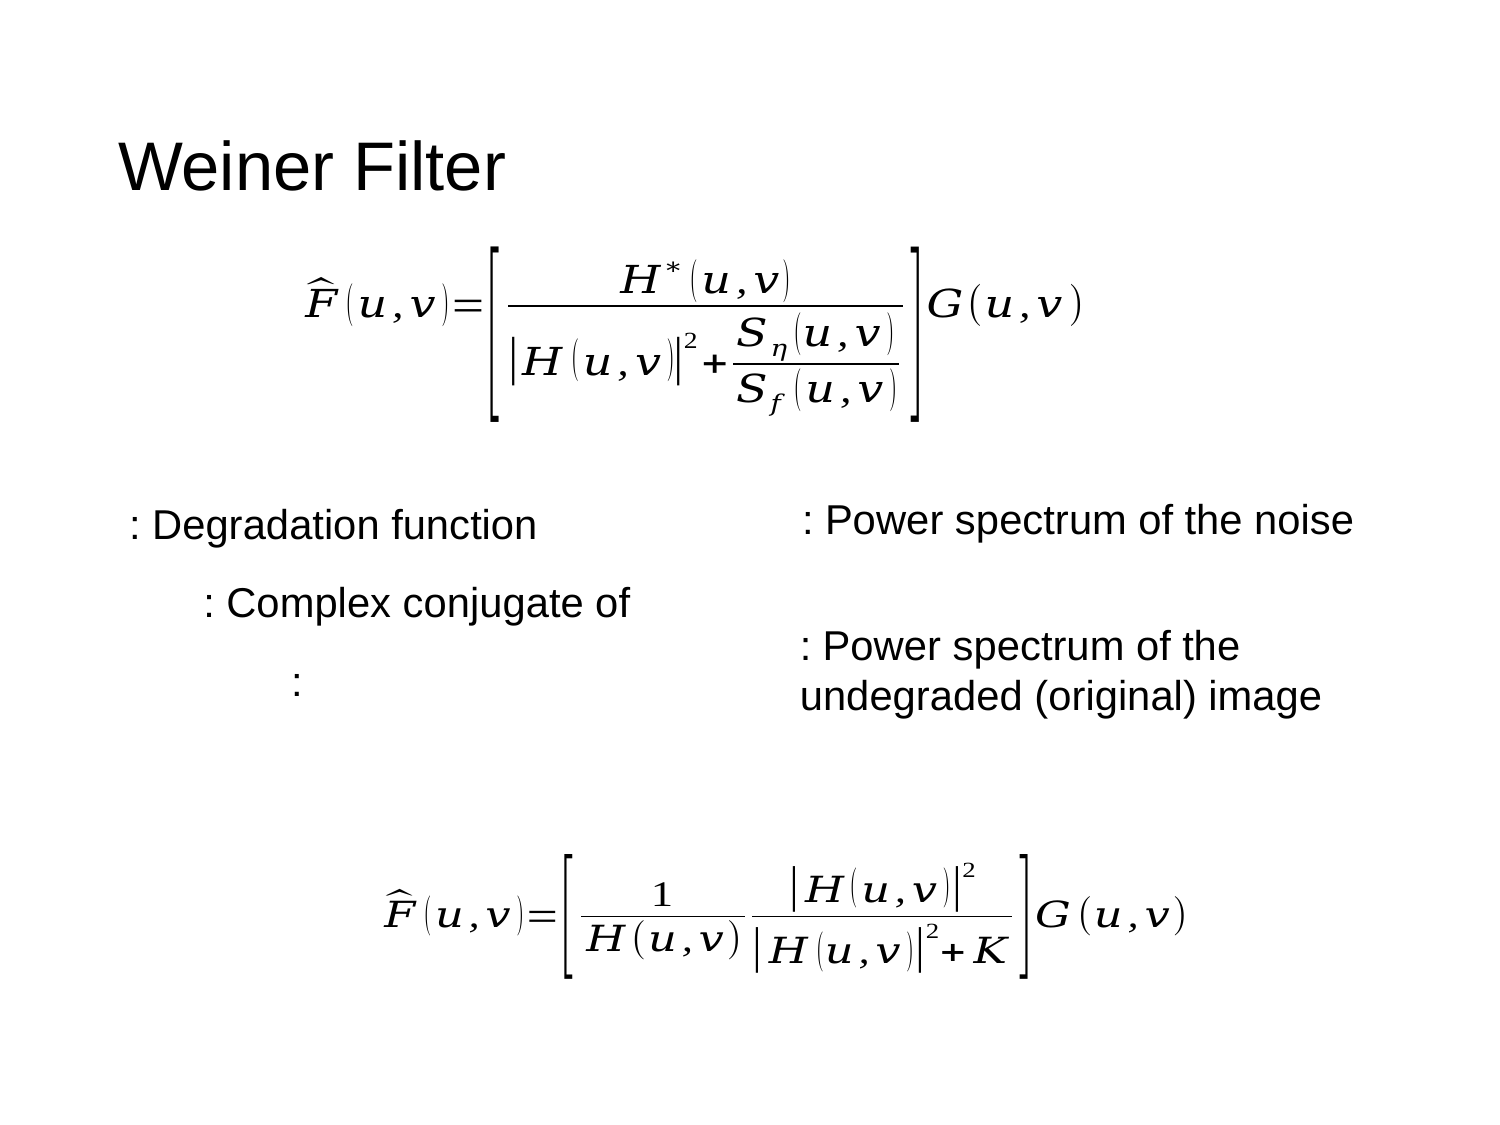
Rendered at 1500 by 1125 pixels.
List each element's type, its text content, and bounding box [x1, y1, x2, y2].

title Weiner Filter [103, 59, 1397, 278]
